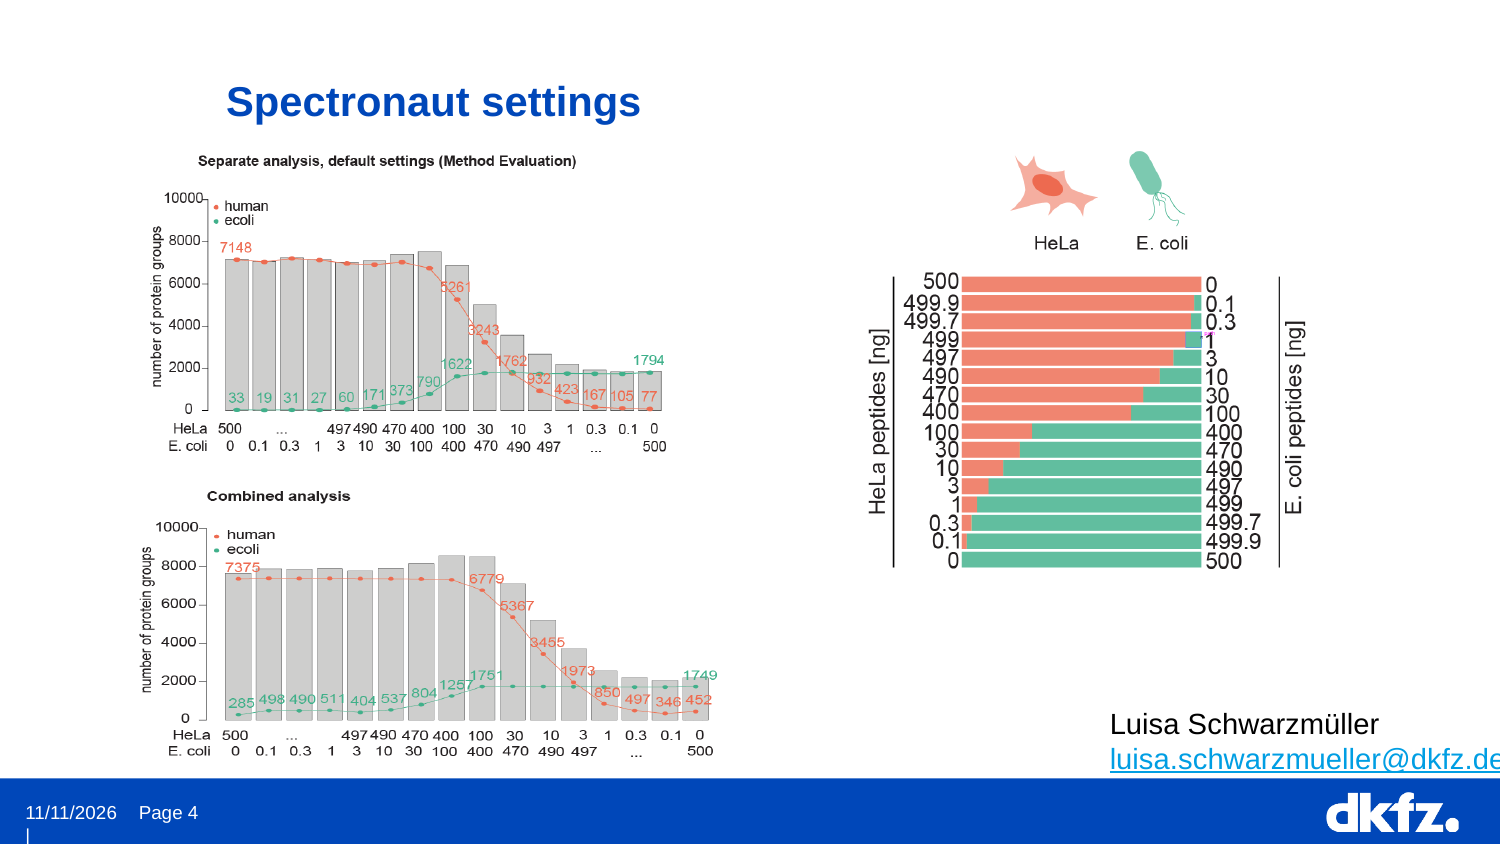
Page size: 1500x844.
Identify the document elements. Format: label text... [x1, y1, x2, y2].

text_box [112, 455, 769, 766]
text_box Luisa Schwarzmüller luisa.schwarzmueller@dkfz.de [1094, 697, 1500, 783]
text_box Spectronaut settings [211, 67, 1100, 117]
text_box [848, 134, 1325, 598]
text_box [120, 127, 691, 454]
